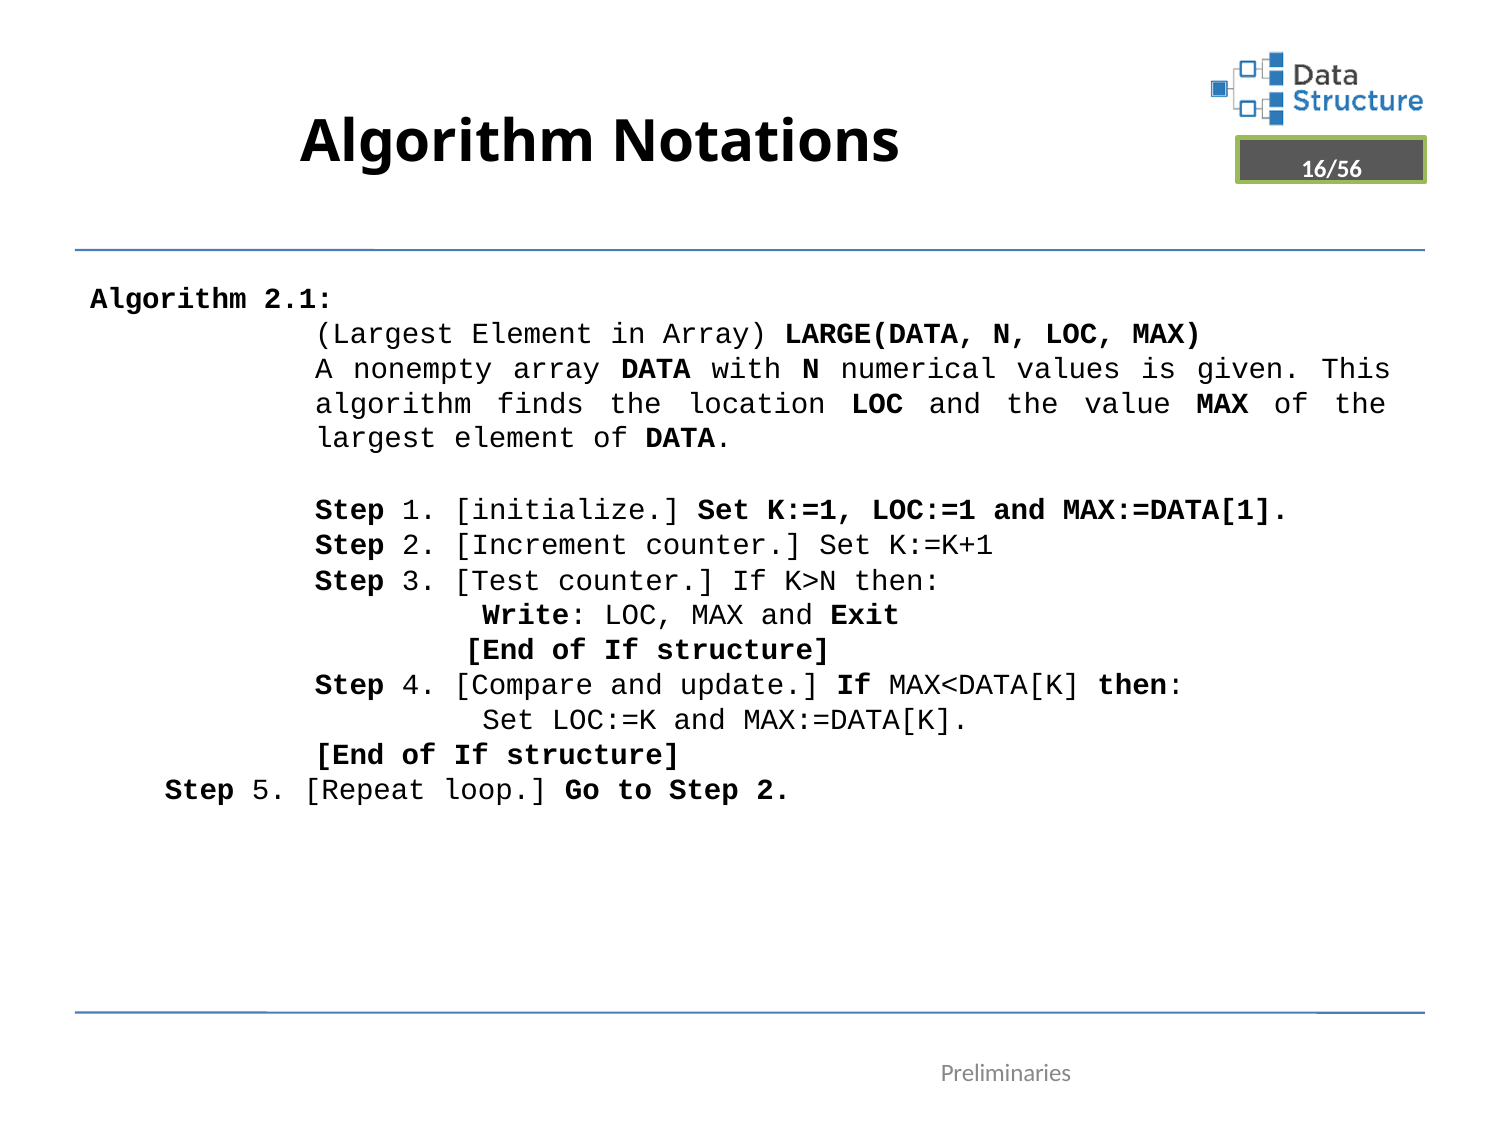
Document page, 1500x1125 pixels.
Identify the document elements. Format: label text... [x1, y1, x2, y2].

text_box Algorithm 2.1: (Largest Element in Array) LARGE(DATA, N, LOC, MAX) A nonempty array DATA with N numerical values is given. This algorithm finds the location LOC and the value MAX of the largest element of DATA. Step 1. [initialize.] Set K:=1, LOC:=1 and MAX:=DATA[1]. Step 2. [Increment counter.] Set K:=K+1 Step 3. [Test counter.] If K>N then: Write: LOC, MAX and Exit [End of If structure] Step 4. [Compare and update.] If MAX<DATA[K] then: Set LOC:=K and MAX:=DATA[K]. [End of If structure] Step 5. [Repeat loop.] Go to Step 2. [87, 276, 1413, 806]
footer Preliminaries [938, 1060, 1075, 1125]
picture [1210, 51, 1423, 126]
title Algorithm Notations [298, 101, 966, 276]
text_box 16/56 [1237, 137, 1425, 183]
